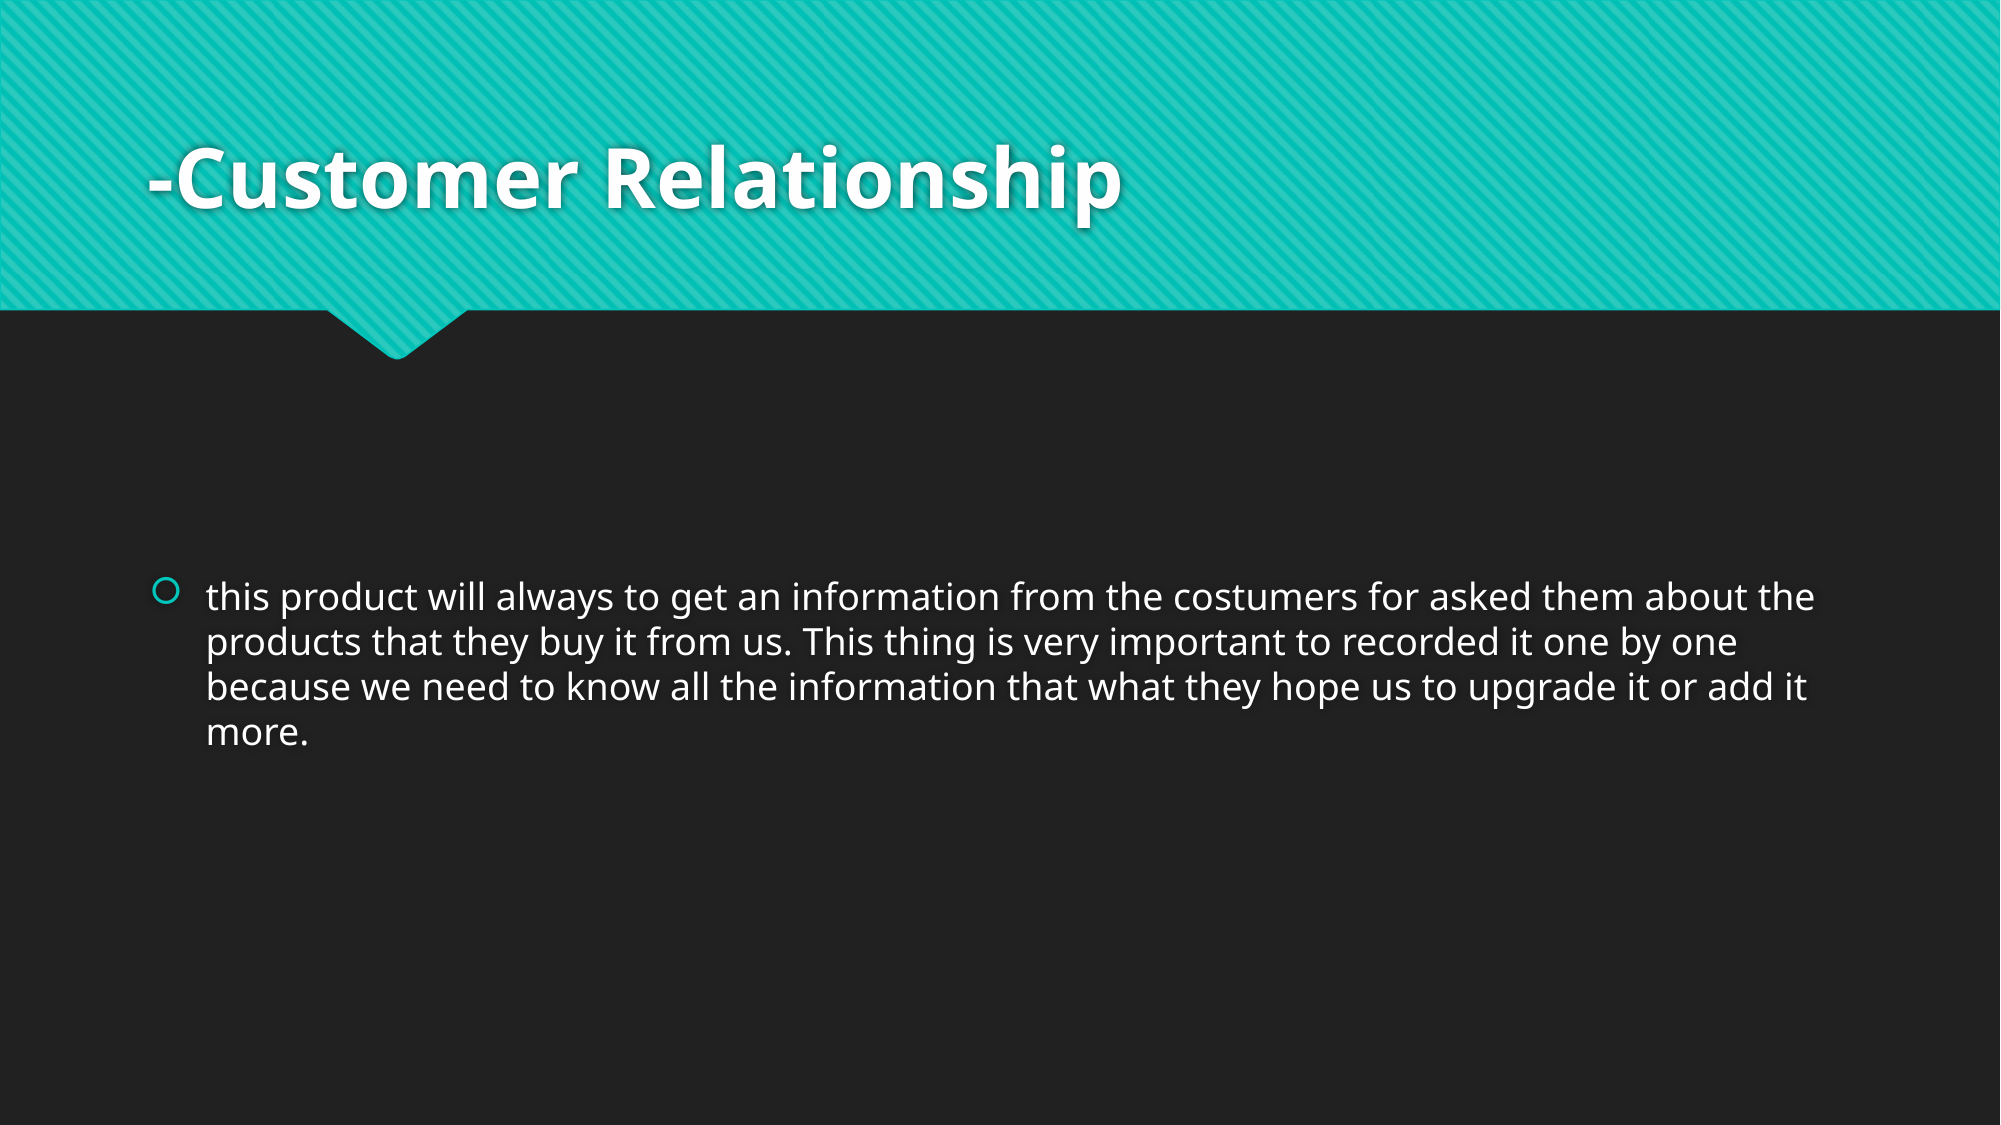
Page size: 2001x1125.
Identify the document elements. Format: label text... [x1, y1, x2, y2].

list this product will always to get an information from the costumers for asked them about the products that they buy it from us. This thing is very important to recorded it one by one because we need to know all the information that what they hope us to upgrade it or add it more. [134, 364, 1866, 962]
title -Customer Relationship [132, 73, 1868, 233]
